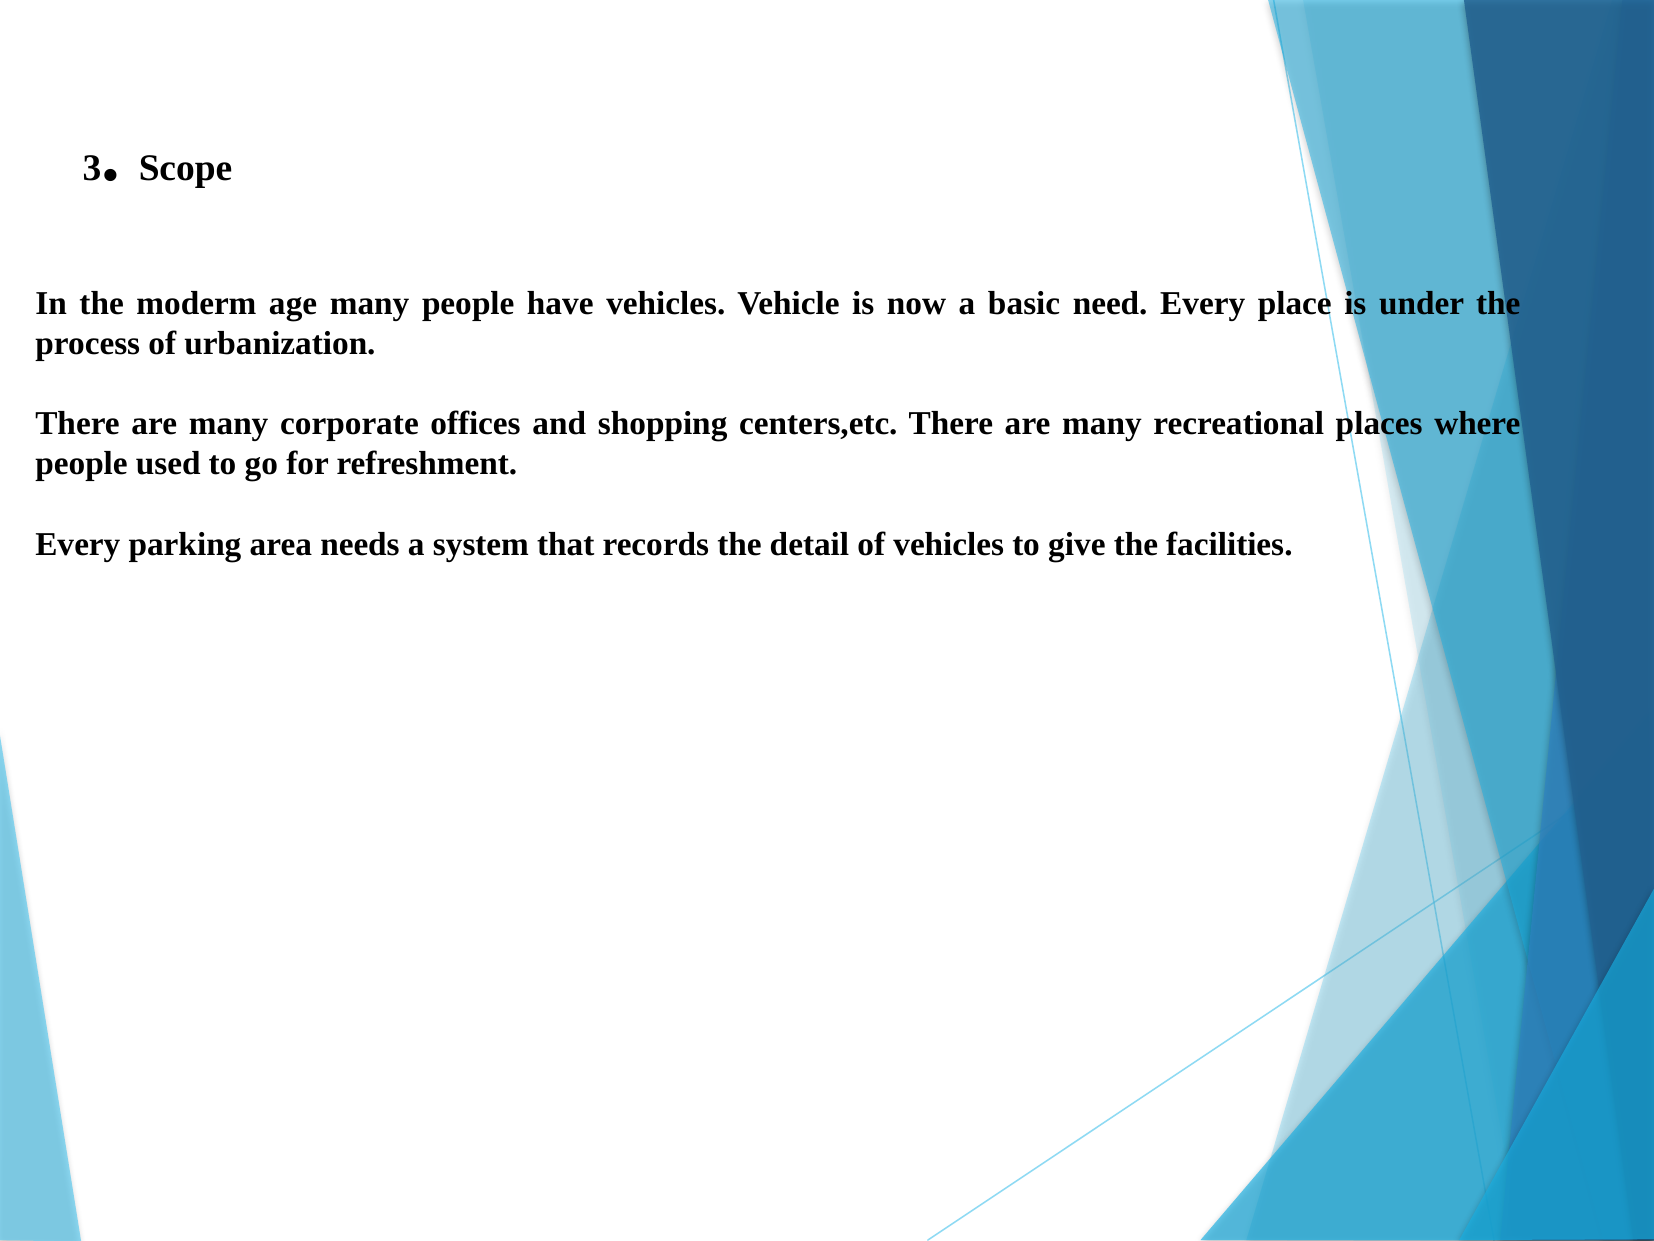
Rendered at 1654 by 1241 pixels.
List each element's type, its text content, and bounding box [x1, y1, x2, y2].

text_box 3. Scope [82, 49, 1571, 257]
text_box In the moderm age many people have vehicles. Vehicle is now a basic need. Every place is under the process of urbanization. There are many corporate offices and shopping centers,etc. There are many recreational places where people used to go for refreshment. Every parking area needs a system that records the detail of vehicles to give the facilities. [35, 277, 1524, 1096]
